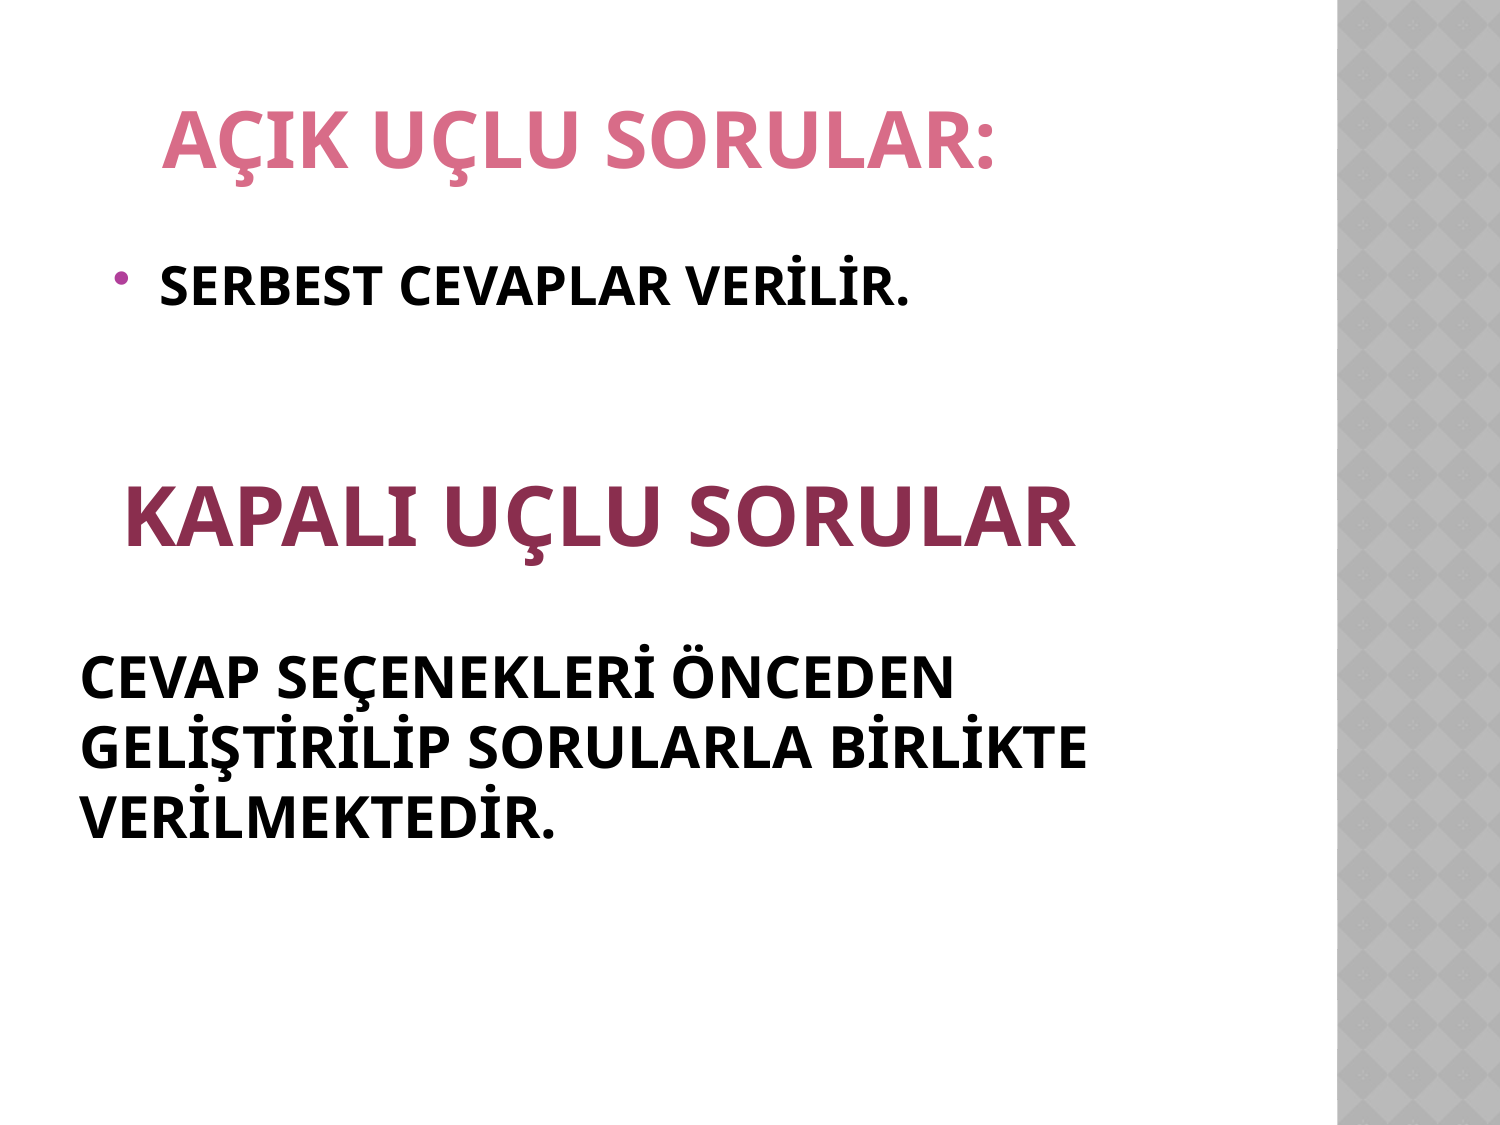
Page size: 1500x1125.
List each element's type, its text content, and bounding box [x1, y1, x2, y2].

title AÇIK UÇLU SORULAR: [75, 52, 1263, 185]
text_box CEVAP SEÇENEKLERİ ÖNCEDEN GELİŞTİRİLİP SORULARLA BİRLİKTE VERİLMEKTEDİR. [64, 633, 1294, 858]
text_box KAPALI UÇLU SORULAR [106, 456, 1092, 571]
list SERBEST CEVAPLAR VERİLİR. [100, 243, 1451, 427]
